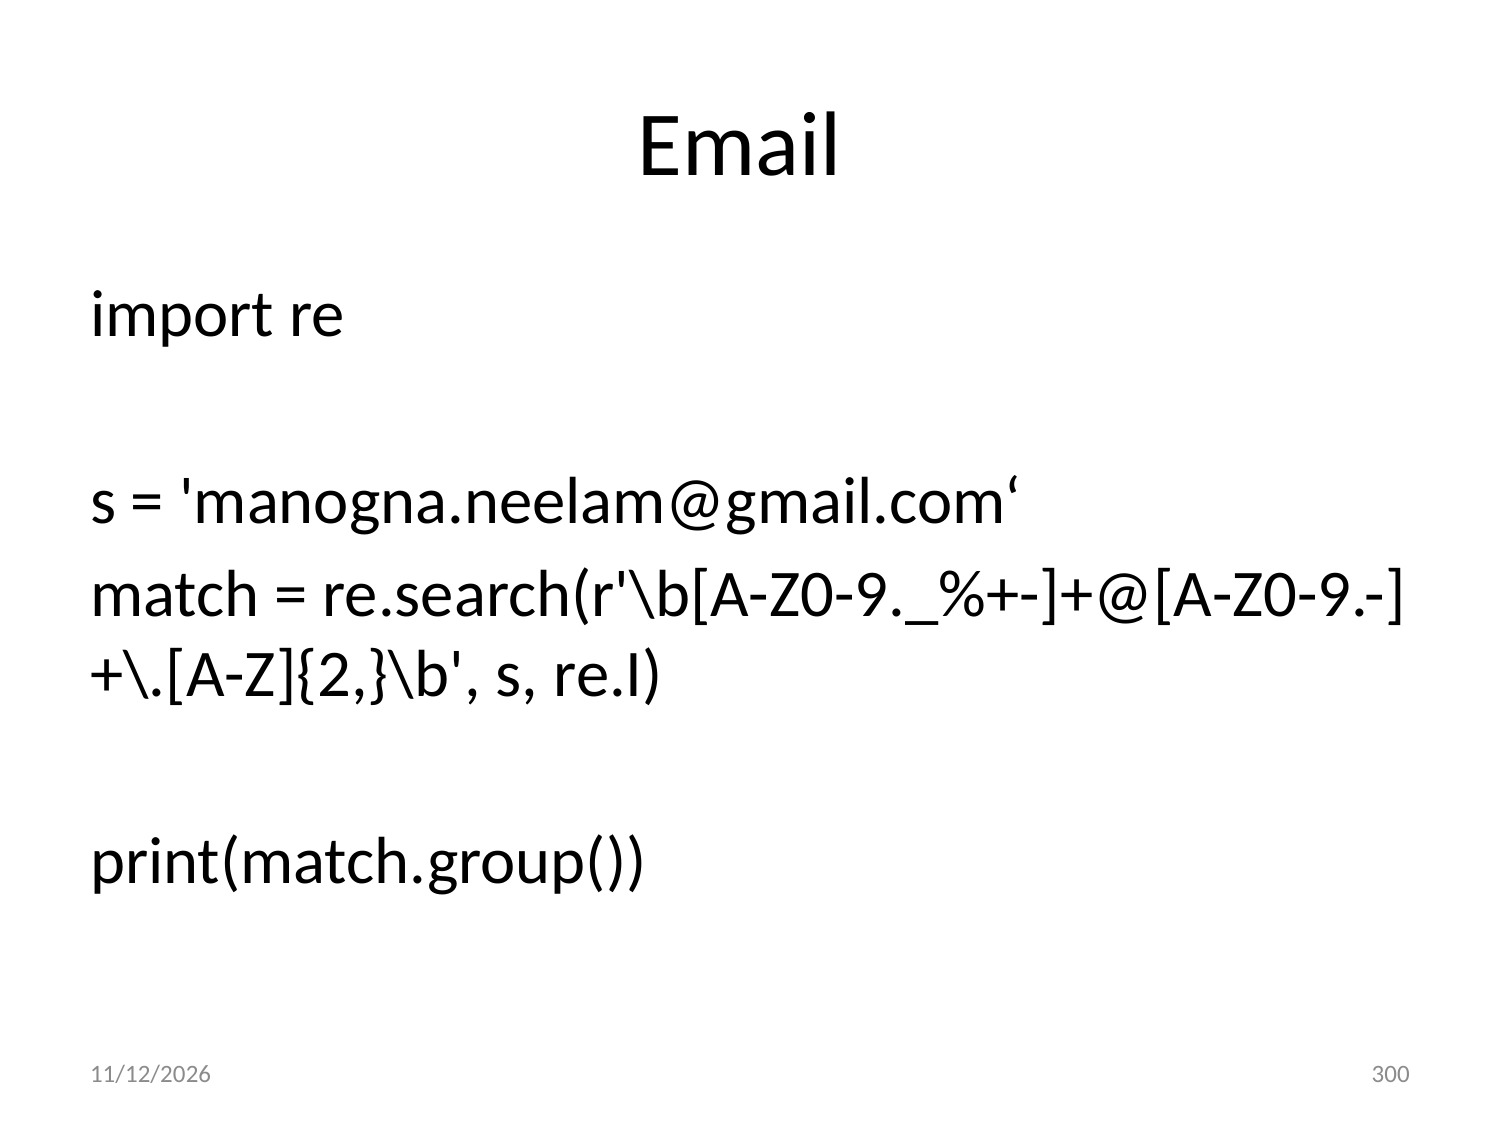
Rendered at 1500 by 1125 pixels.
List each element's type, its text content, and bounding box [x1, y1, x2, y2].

title Email [75, 45, 1425, 233]
slide_number 300 [1074, 1042, 1425, 1103]
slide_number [75, 1042, 425, 1103]
list import re s = 'manogna.neelam@gmail.com‘ match = re.search(r'\b[A-Z0-9._%+-]+@[A-Z0-9.-]+\.[A-Z]{2,}\b', s, re.I) print(match.group()) [75, 262, 1425, 1005]
